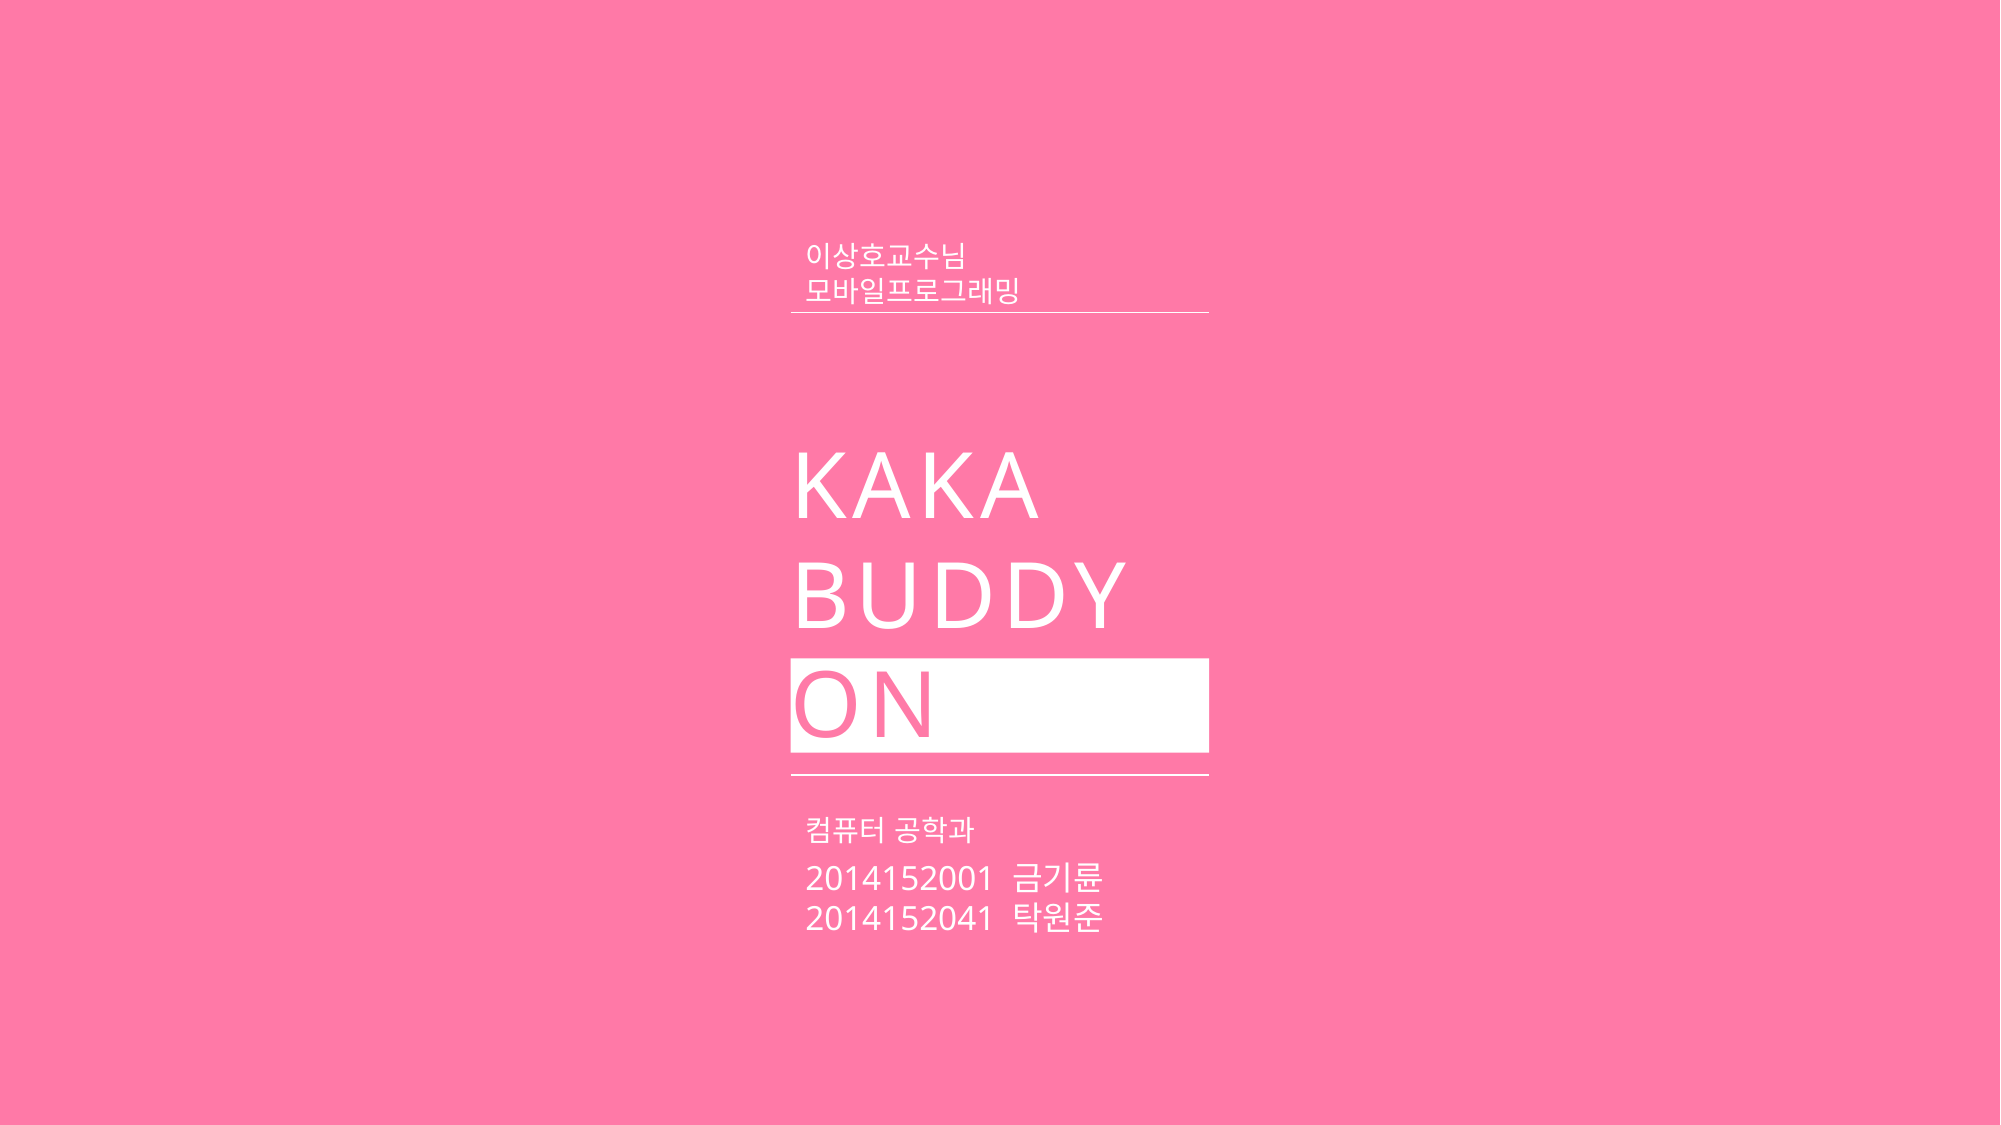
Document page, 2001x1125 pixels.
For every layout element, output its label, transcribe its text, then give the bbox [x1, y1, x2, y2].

text_box 이상호교수님 모바일프로그래밍 [790, 230, 1385, 316]
text_box [0, 0, 2000, 1125]
text_box KAKA BUDDY ON [775, 419, 1232, 764]
text_box 2014152001 금기륜 2014152041 탁원준 [790, 849, 1385, 944]
text_box 컴퓨터 공학과 [790, 804, 1008, 855]
